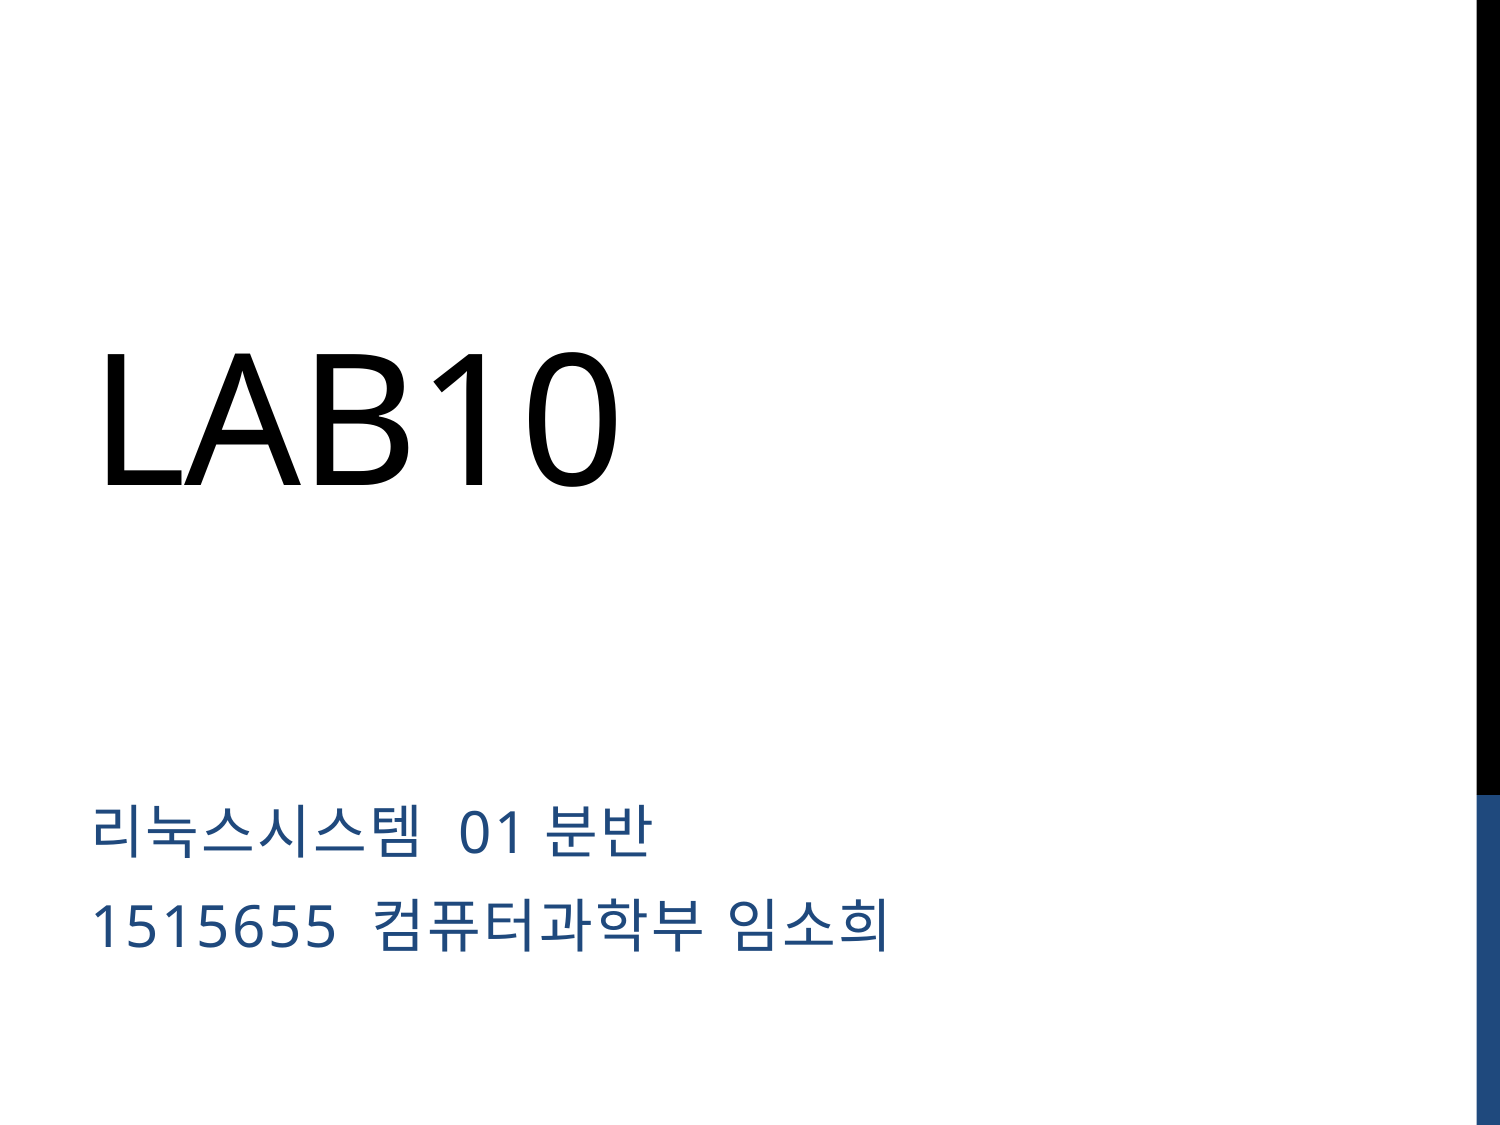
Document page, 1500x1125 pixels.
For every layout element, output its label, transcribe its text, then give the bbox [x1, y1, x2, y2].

subtitle 리눅스시스템 01분반 1515655 컴퓨터과학부 임소희 [75, 787, 1200, 938]
title Lab10 [75, 37, 1350, 788]
